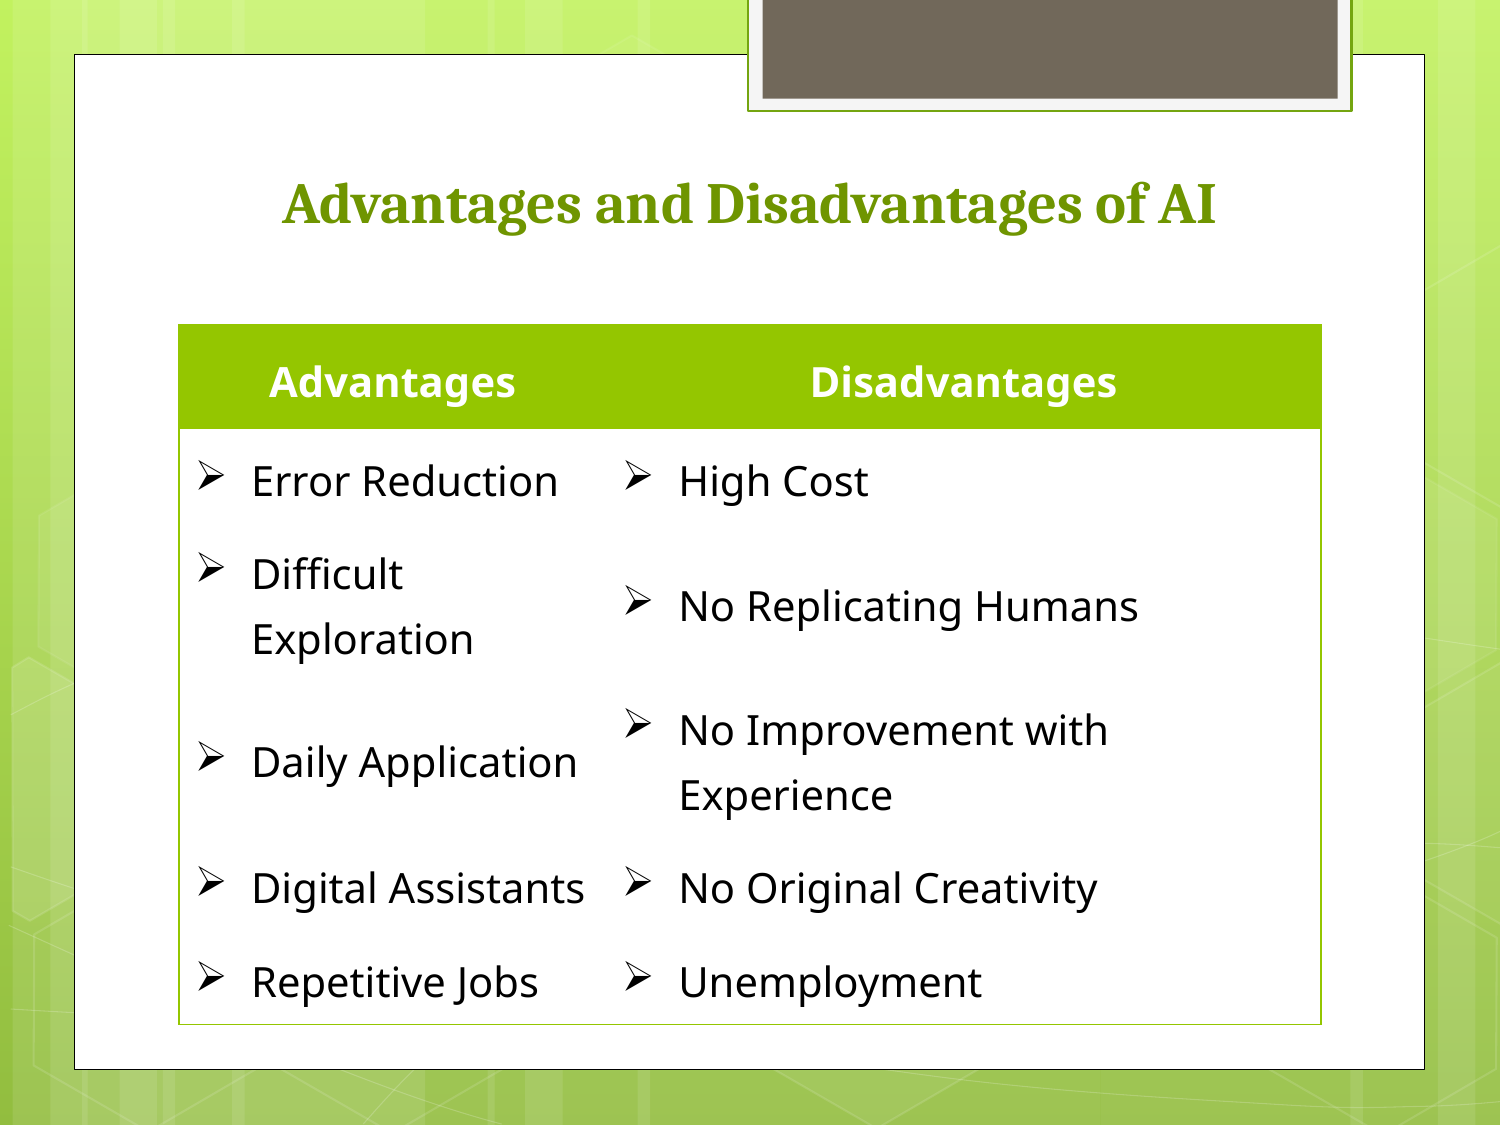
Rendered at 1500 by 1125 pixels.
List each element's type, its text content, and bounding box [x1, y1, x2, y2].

table_cell No Replicating Humans [606, 523, 1320, 679]
table_cell Repetitive Jobs [180, 930, 606, 1024]
table_cell Digital Assistants [180, 835, 606, 930]
table_header Advantages [180, 326, 606, 429]
table_cell Unemployment [606, 930, 1320, 1024]
table_cell High Cost [606, 429, 1320, 523]
table_header Disadvantages [606, 326, 1320, 429]
table_cell Difficult Exploration [180, 523, 606, 679]
table_cell No Improvement with Experience [606, 679, 1320, 835]
table_cell Error Reduction [180, 429, 606, 523]
table_cell No Original Creativity [606, 835, 1320, 930]
table_cell Daily Application [180, 679, 606, 835]
title [183, 37, 1336, 225]
text_box Advantages and Disadvantages of AI [267, 157, 1233, 243]
